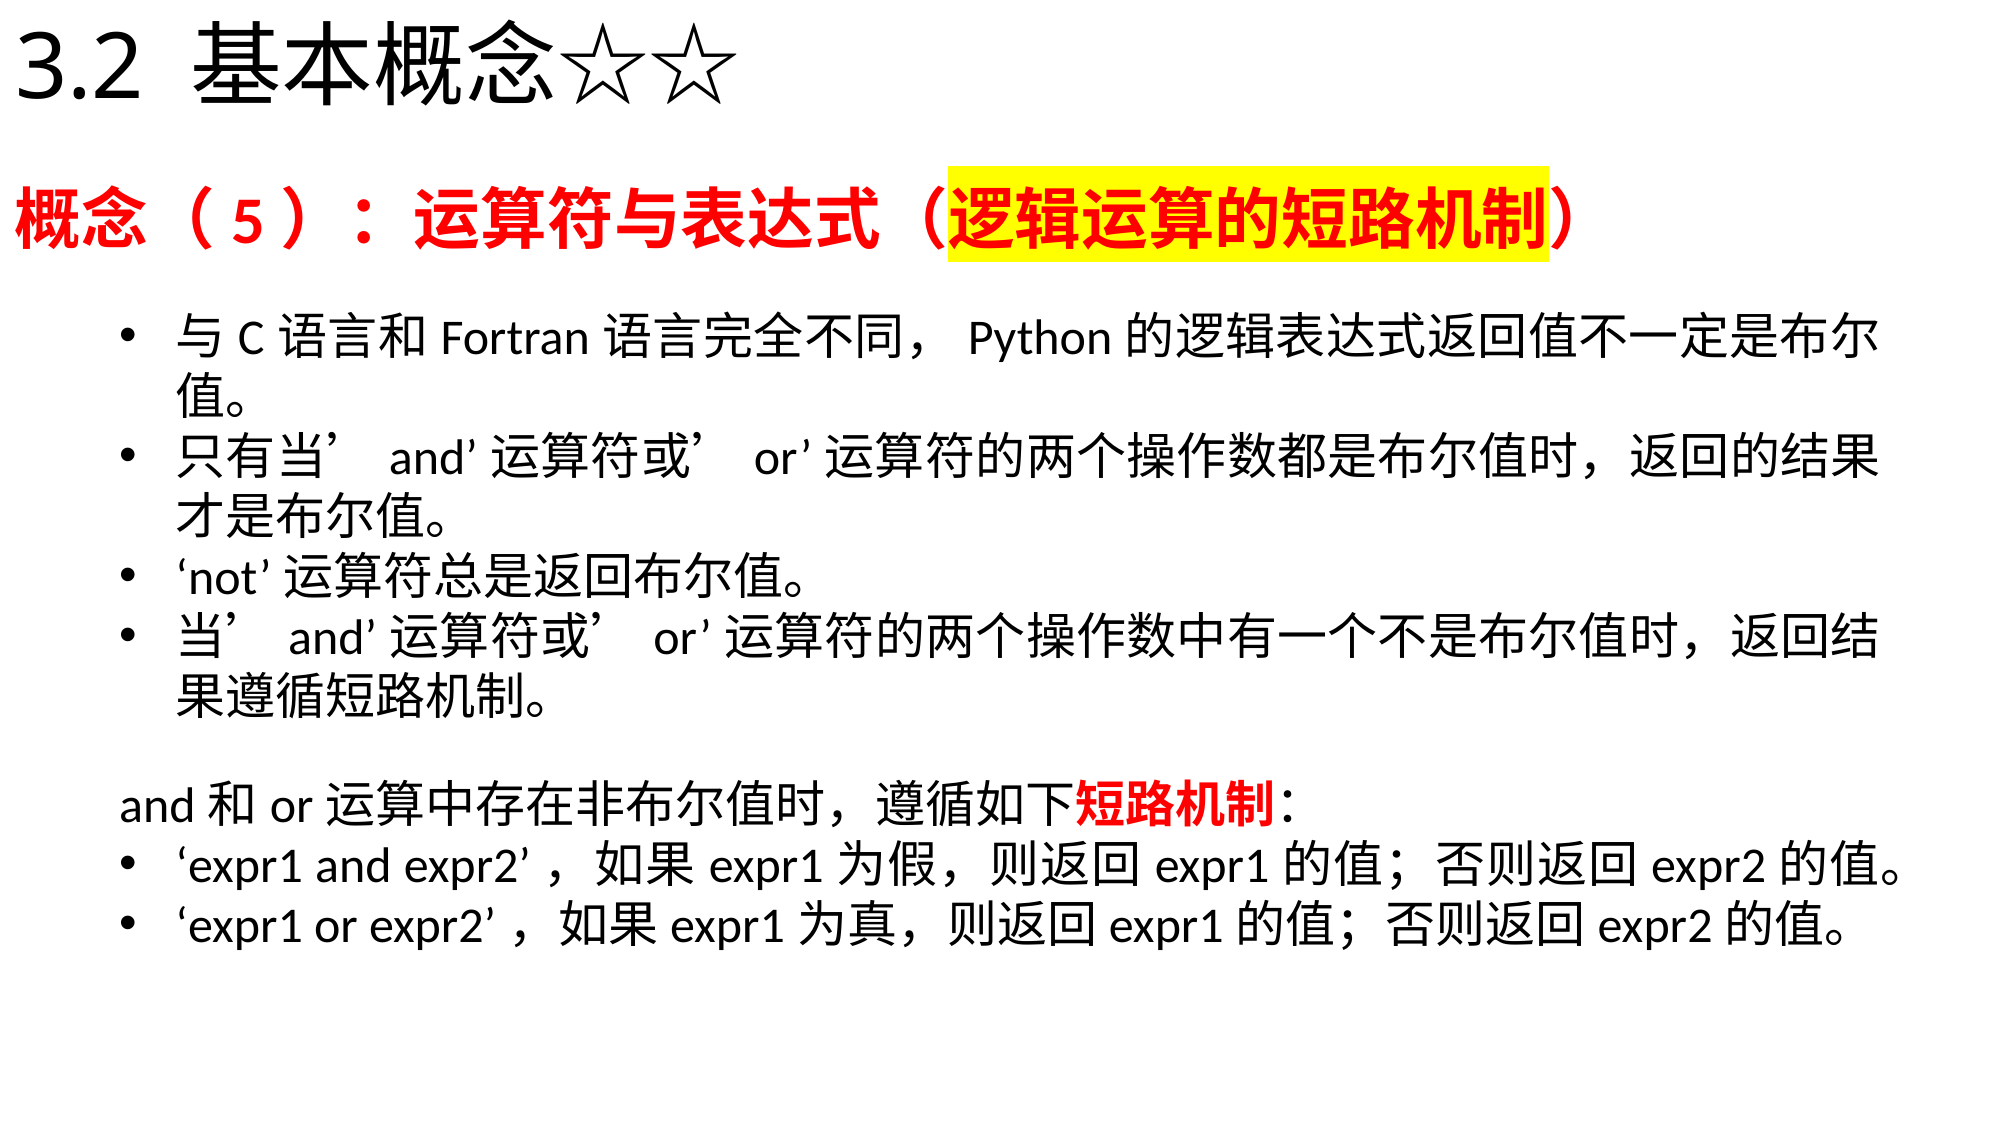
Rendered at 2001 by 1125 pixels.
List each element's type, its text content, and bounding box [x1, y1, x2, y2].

text_box 与C语言和Fortran语言完全不同，Python的逻辑表达式返回值不一定是布尔值。 只有当’and’运算符或’or’运算符的两个操作数都是布尔值时，返回的结果才是布尔值。 ‘not’运算符总是返回布尔值。 当’and’运算符或’or’运算符的两个操作数中有一个不是布尔值时，返回结果遵循短路机制。 [104, 296, 1896, 732]
title 3.2 基本概念☆☆ [0, 0, 2000, 138]
text_box and和or运算中存在非布尔值时，遵循如下短路机制： ‘expr1 and expr2’，如果expr1为假，则返回expr1的值；否则返回expr2的值。 ‘expr1 or expr2’，如果expr1为真，则返回expr1的值；否则返回expr2的值。 [104, 765, 1896, 961]
text_box 概念（5）：运算符与表达式（逻辑运算的短路机制） [0, 169, 2000, 264]
